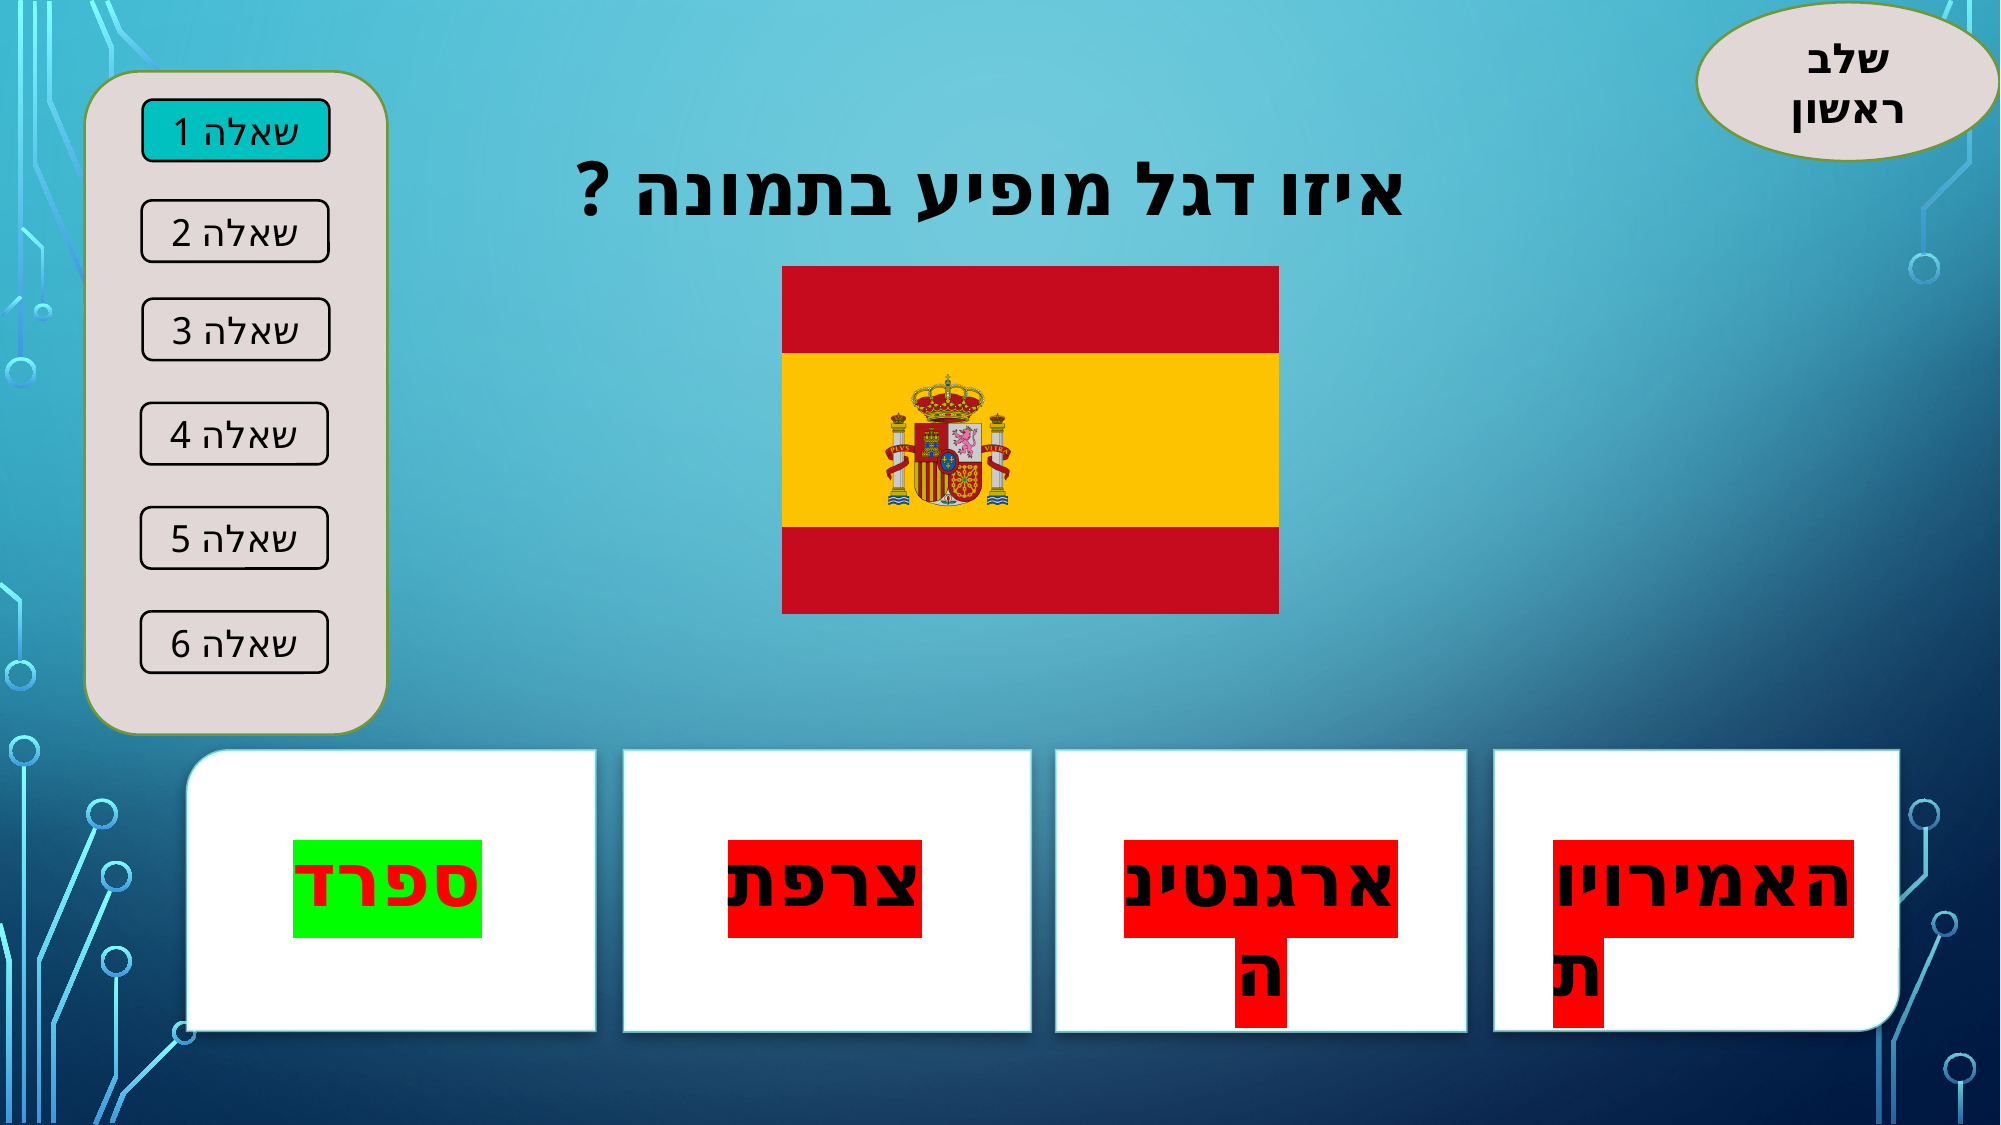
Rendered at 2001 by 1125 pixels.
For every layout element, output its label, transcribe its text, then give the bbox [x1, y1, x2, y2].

text_box האמירויות [1538, 824, 1899, 1020]
text_box [623, 749, 1032, 1033]
text_box ארגנטינה [1093, 824, 1429, 1020]
text_box שאלה 1 [141, 98, 331, 163]
text_box שאלה 5 [139, 505, 329, 570]
text_box שאלה 2 [140, 199, 330, 264]
text_box איזו דגל מופיע בתמונה ? [413, 115, 1568, 311]
text_box ספרד [202, 824, 573, 930]
text_box שאלה 3 [141, 297, 331, 362]
picture [782, 266, 1279, 615]
text_box [1493, 749, 1901, 1032]
text_box [83, 70, 389, 736]
text_box [1055, 749, 1467, 1033]
text_box צרפת [636, 824, 1014, 930]
text_box שלב ראשון [1695, 0, 2000, 163]
text_box [185, 749, 597, 1032]
text_box שאלה 6 [139, 610, 329, 675]
text_box שאלה 4 [139, 401, 329, 466]
